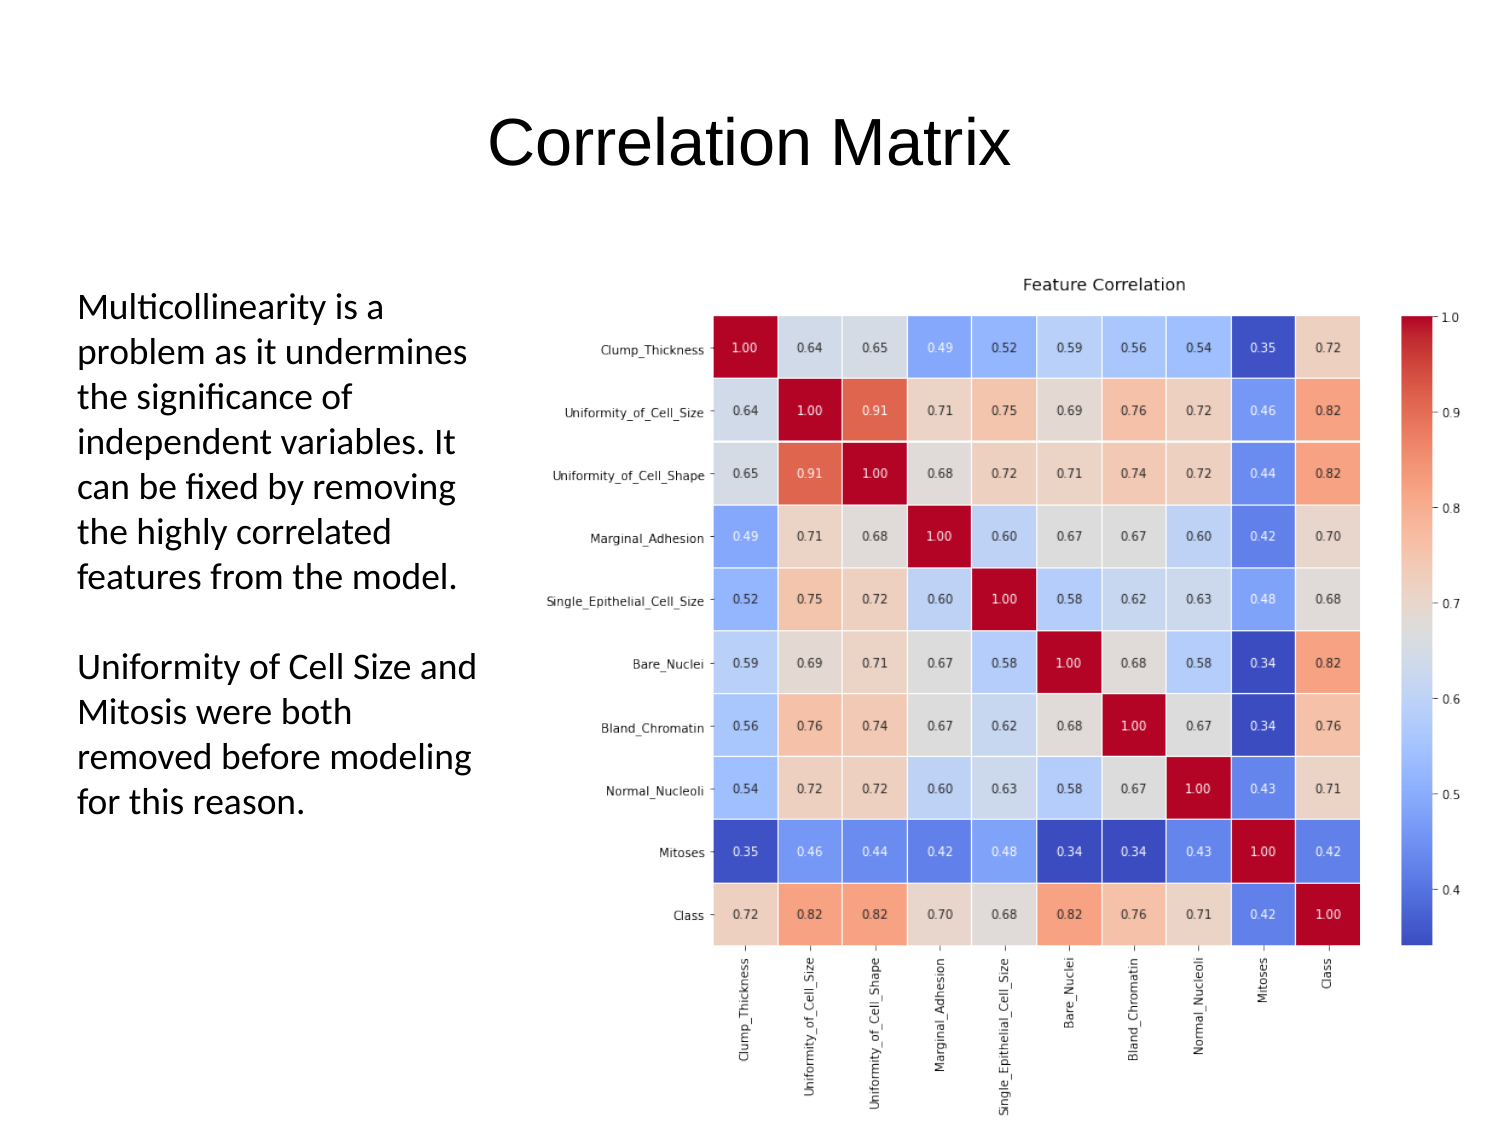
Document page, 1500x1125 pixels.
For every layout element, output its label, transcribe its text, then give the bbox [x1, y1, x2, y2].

text_box Multicollinearity is a problem as it undermines the significance of independent variables. It can be fixed by removing the highly correlated features from the model. Uniformity of Cell Size and Mitosis were both removed before modeling for this reason. [62, 274, 500, 875]
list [537, 269, 1469, 1123]
title Correlation Matrix [75, 45, 1425, 233]
